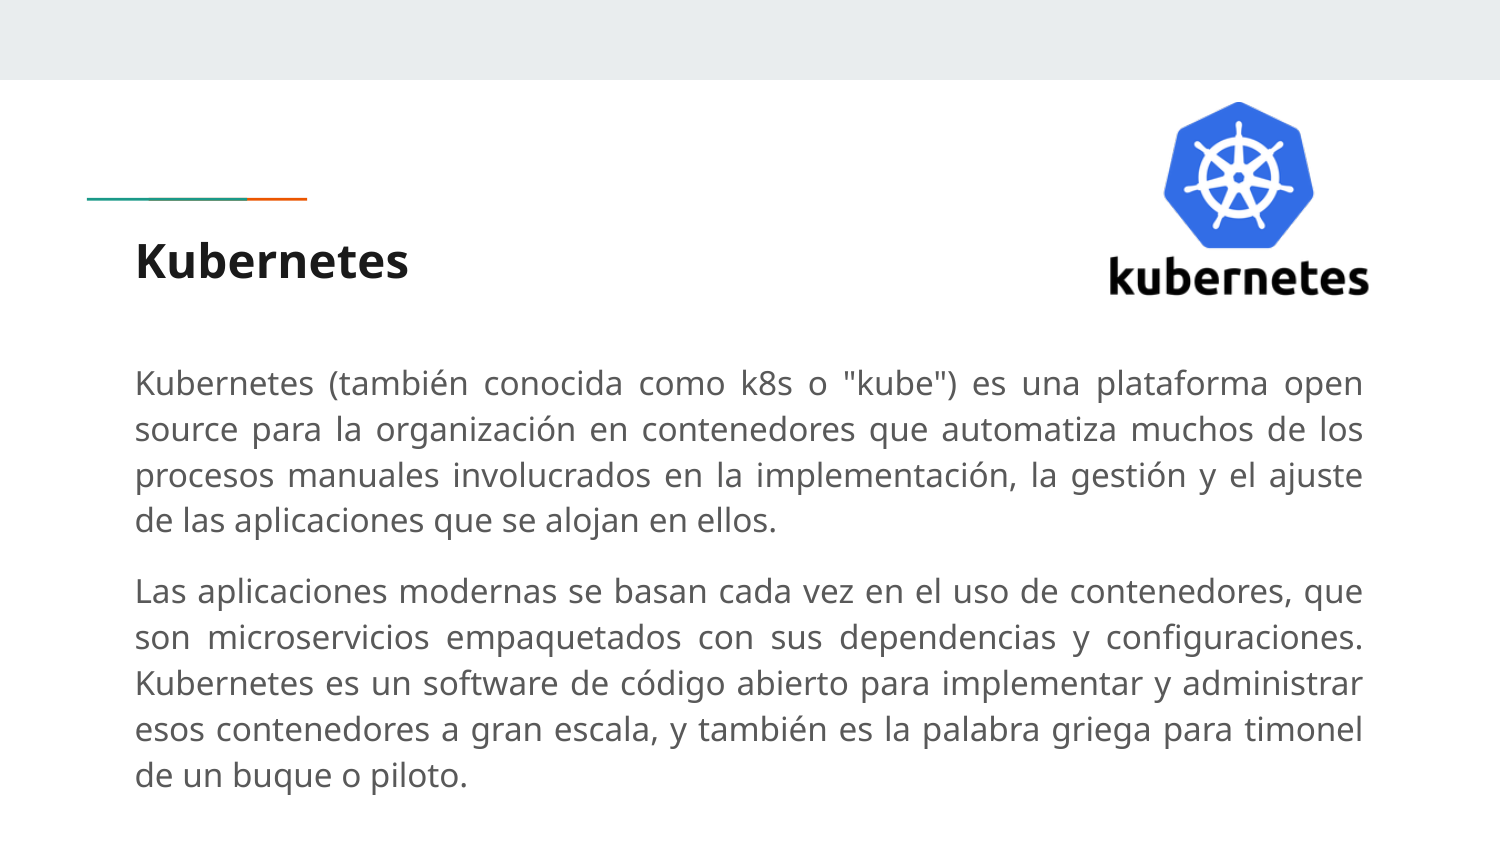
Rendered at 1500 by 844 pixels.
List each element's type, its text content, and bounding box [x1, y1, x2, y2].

title Kubernetes [119, 216, 1102, 305]
picture [1107, 102, 1373, 305]
list Kubernetes (también conocida como k8s o "kube") es una plataforma open source para la organización en contenedores que automatiza muchos de los procesos manuales involucrados en la implementación, la gestión y el ajuste de las aplicaciones que se alojan en ellos. Las aplicaciones modernas se basan cada vez en el uso de contenedores, que son microservicios empaquetados con sus dependencias y configuraciones. Kubernetes es un software de código abierto para implementar y administrar esos contenedores a gran escala, y también es la palabra griega para timonel de un buque o piloto. [119, 341, 1381, 712]
title Kubernetes [1377, 216, 1381, 305]
